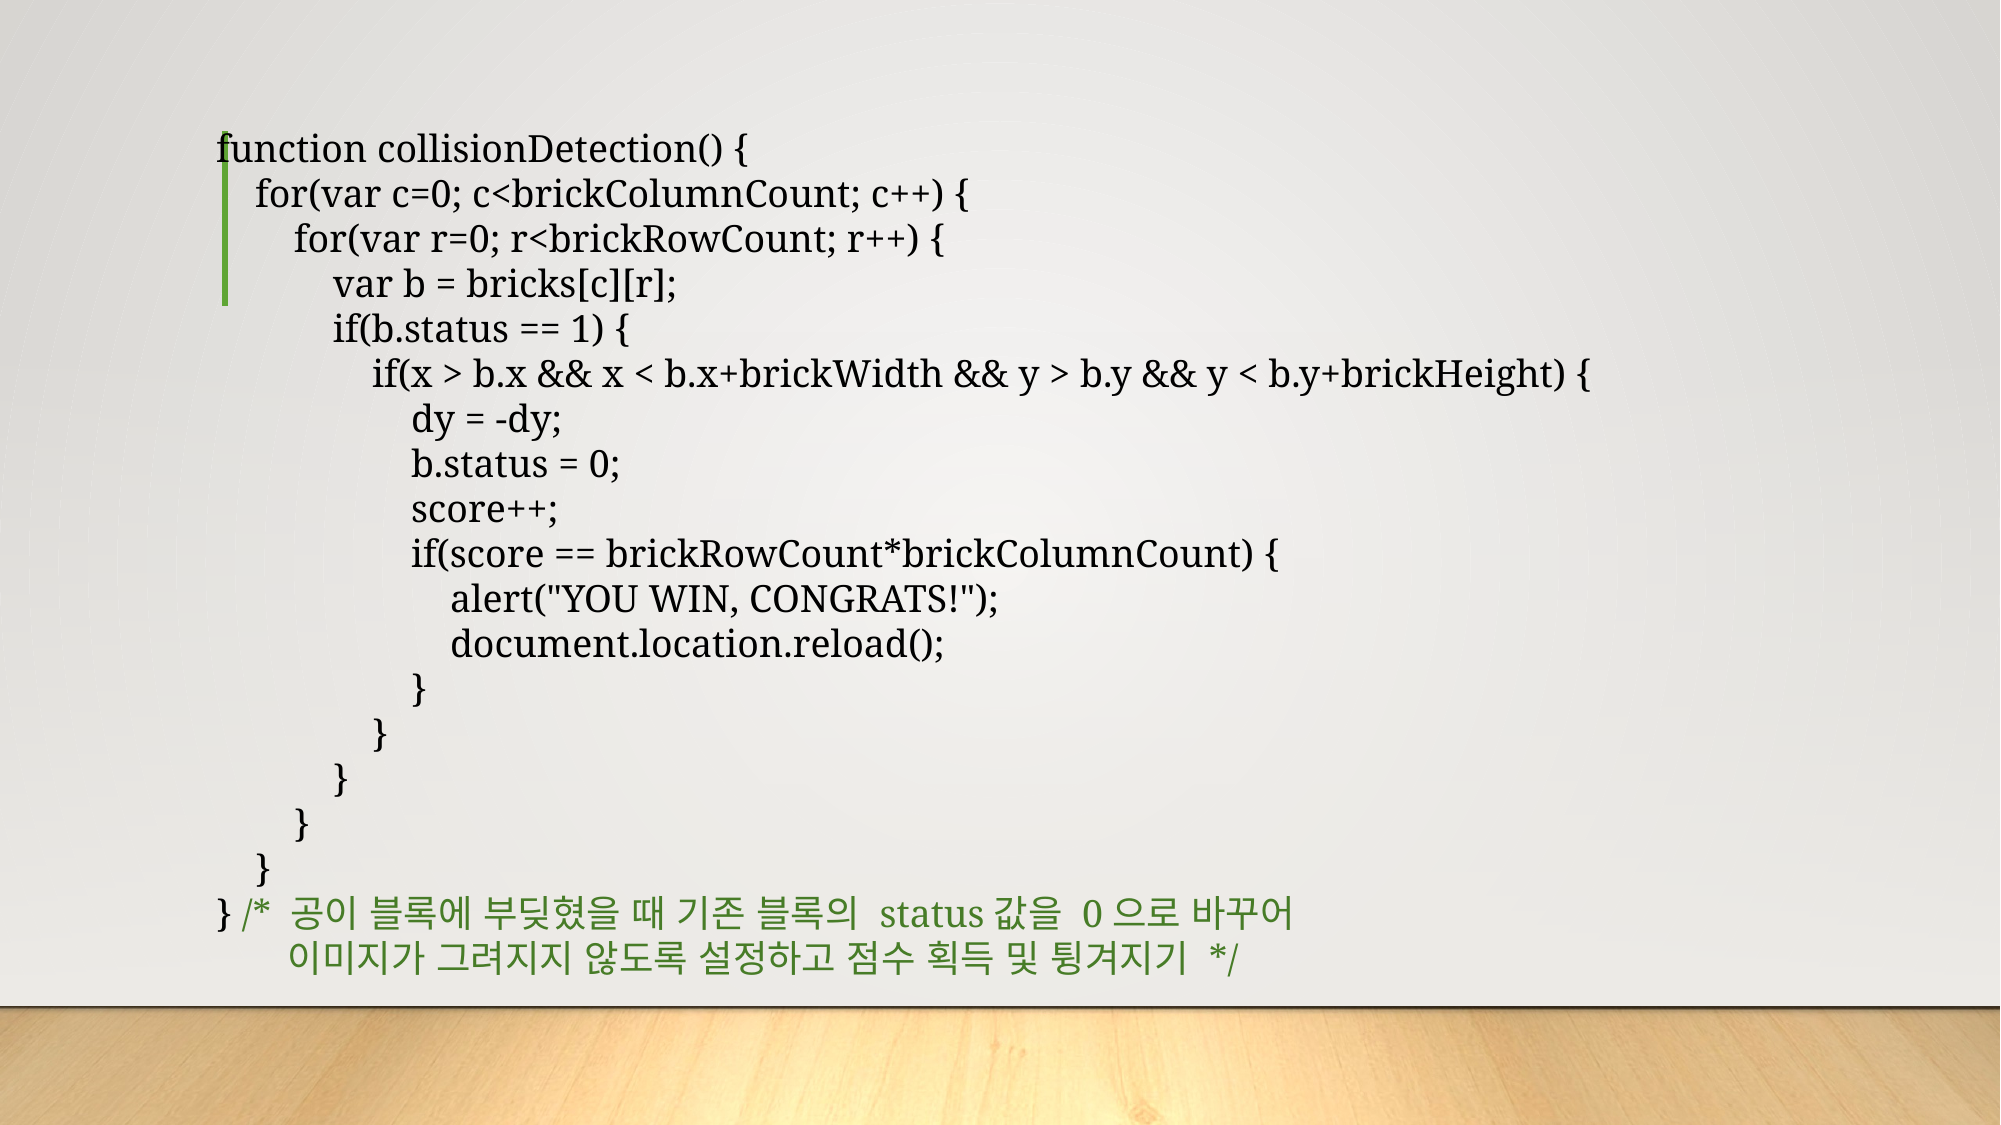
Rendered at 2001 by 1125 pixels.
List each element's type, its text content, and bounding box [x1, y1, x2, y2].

picture [0, 1006, 2000, 1125]
text_box function collisionDetection() { for(var c=0; c<brickColumnCount; c++) { for(var r=0; r<brickRowCount; r++) { var b = bricks[c][r]; if(b.status == 1) { if(x > b.x && x < b.x+brickWidth && y > b.y && y < b.y+brickHeight) { dy = -dy; b.status = 0; score++; if(score == brickRowCount*brickColumnCount) { alert("YOU WIN, CONGRATS!"); document.location.reload(); } } } } } } /* 공이 블록에 부딪혔을 때 기존 블록의 status값을 0으로 바꾸어 이미지가 그려지지 않도록 설정하고 점수 획득 및 튕겨지기 */ [201, 117, 1609, 987]
